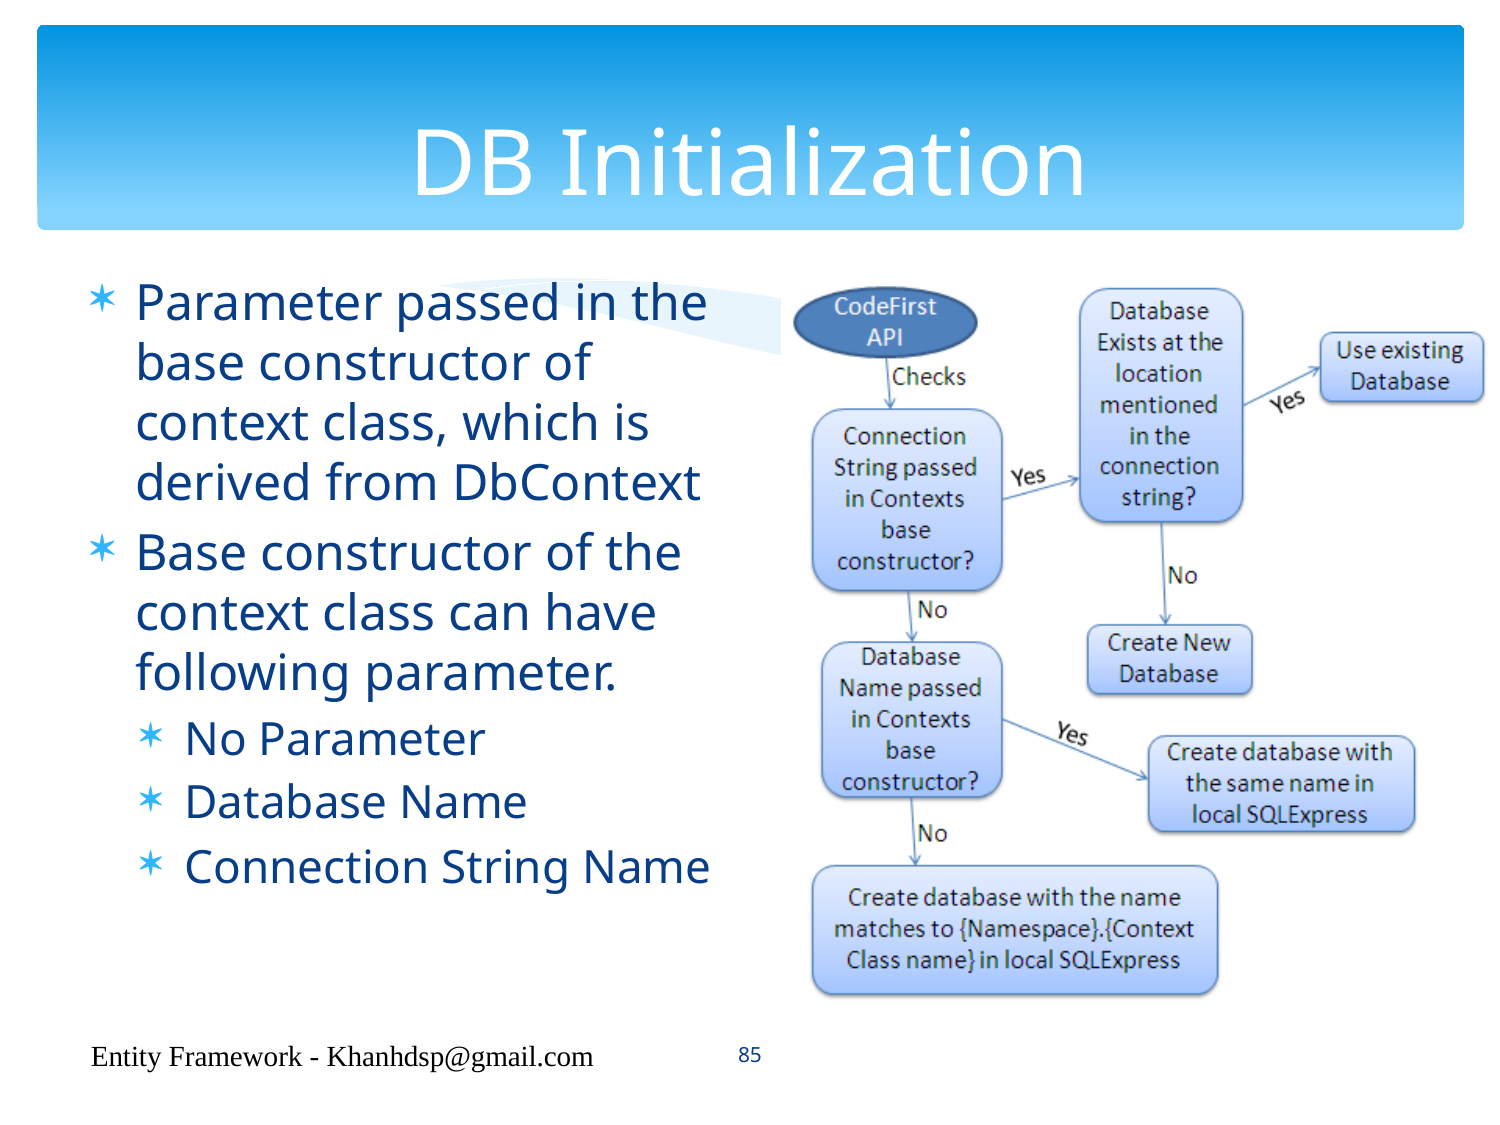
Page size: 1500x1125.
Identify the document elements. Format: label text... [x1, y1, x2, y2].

slide_number 85 [654, 1025, 846, 1086]
list Parameter passed in the base constructor of context class, which is derived from DbContext Base constructor of the context class can have following parameter. No Parameter Database Name Connection String Name [75, 262, 782, 1005]
title DB Initialization [75, 55, 1425, 261]
picture [780, 271, 1500, 1007]
footer Entity Framework - Khanhdsp@gmail.com [31, 1025, 653, 1086]
